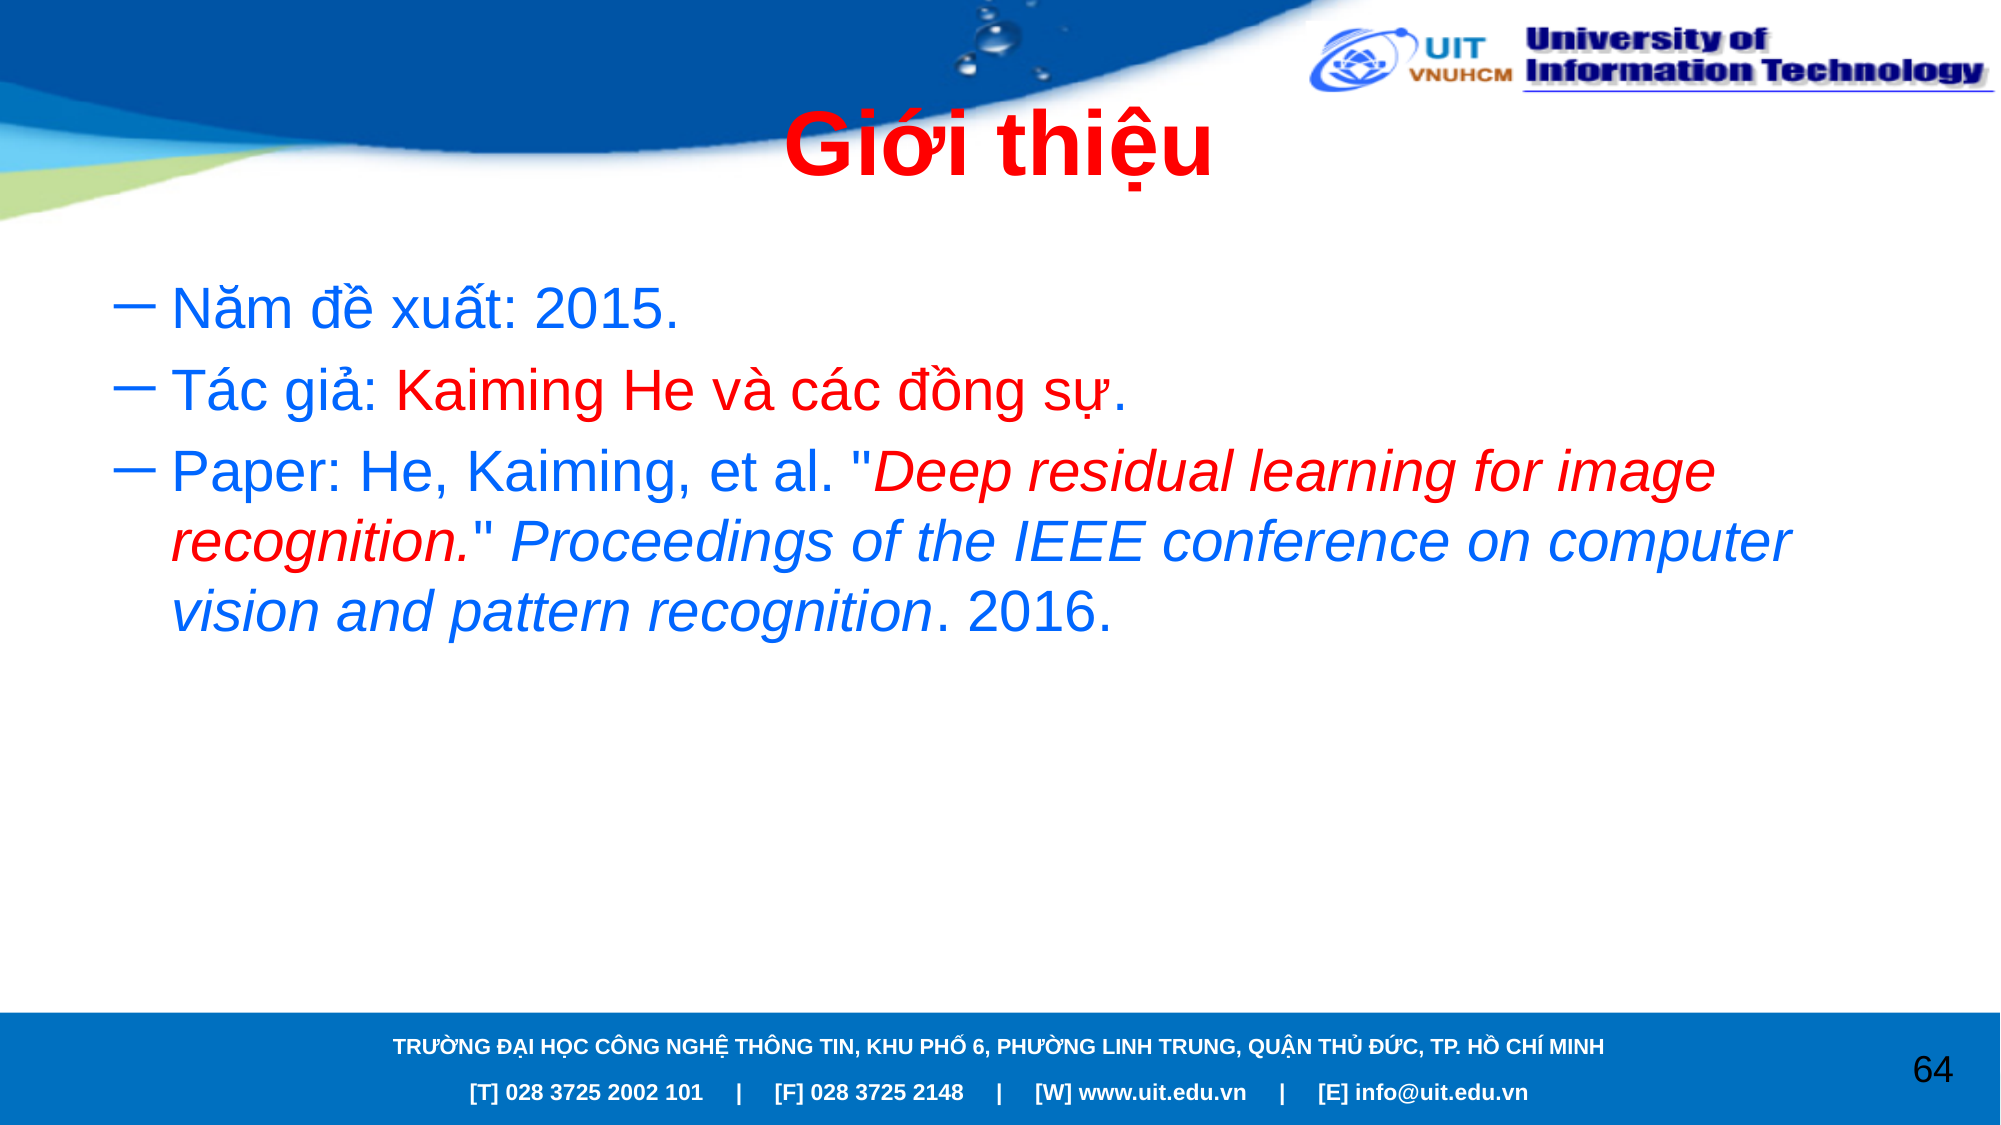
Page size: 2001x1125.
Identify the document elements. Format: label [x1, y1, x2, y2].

list [99, 262, 1900, 1005]
picture [0, 0, 2001, 1125]
title [99, 45, 1900, 233]
